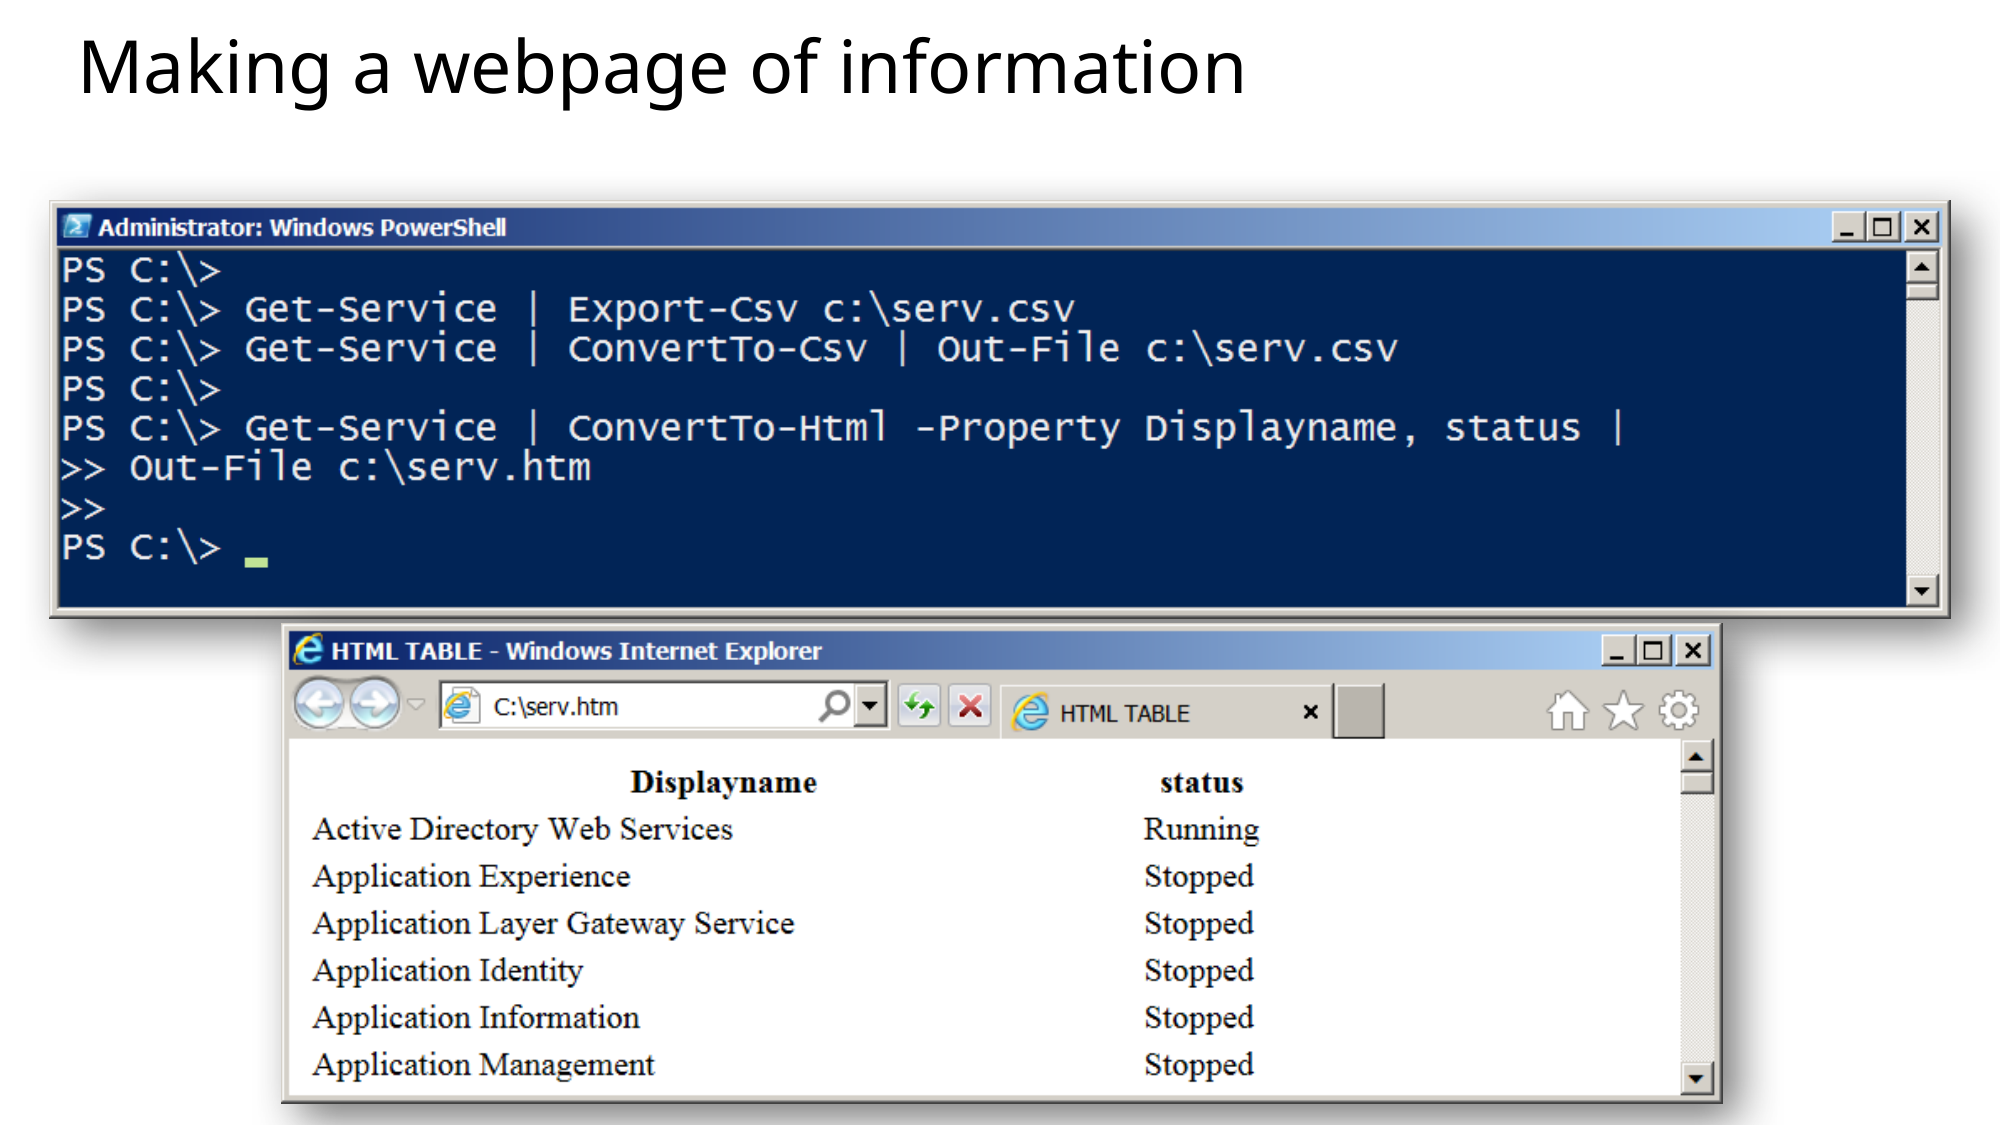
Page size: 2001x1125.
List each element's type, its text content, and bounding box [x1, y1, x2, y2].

picture [281, 623, 1723, 1104]
title Making a webpage of information [62, 29, 1953, 190]
picture [49, 200, 1951, 620]
